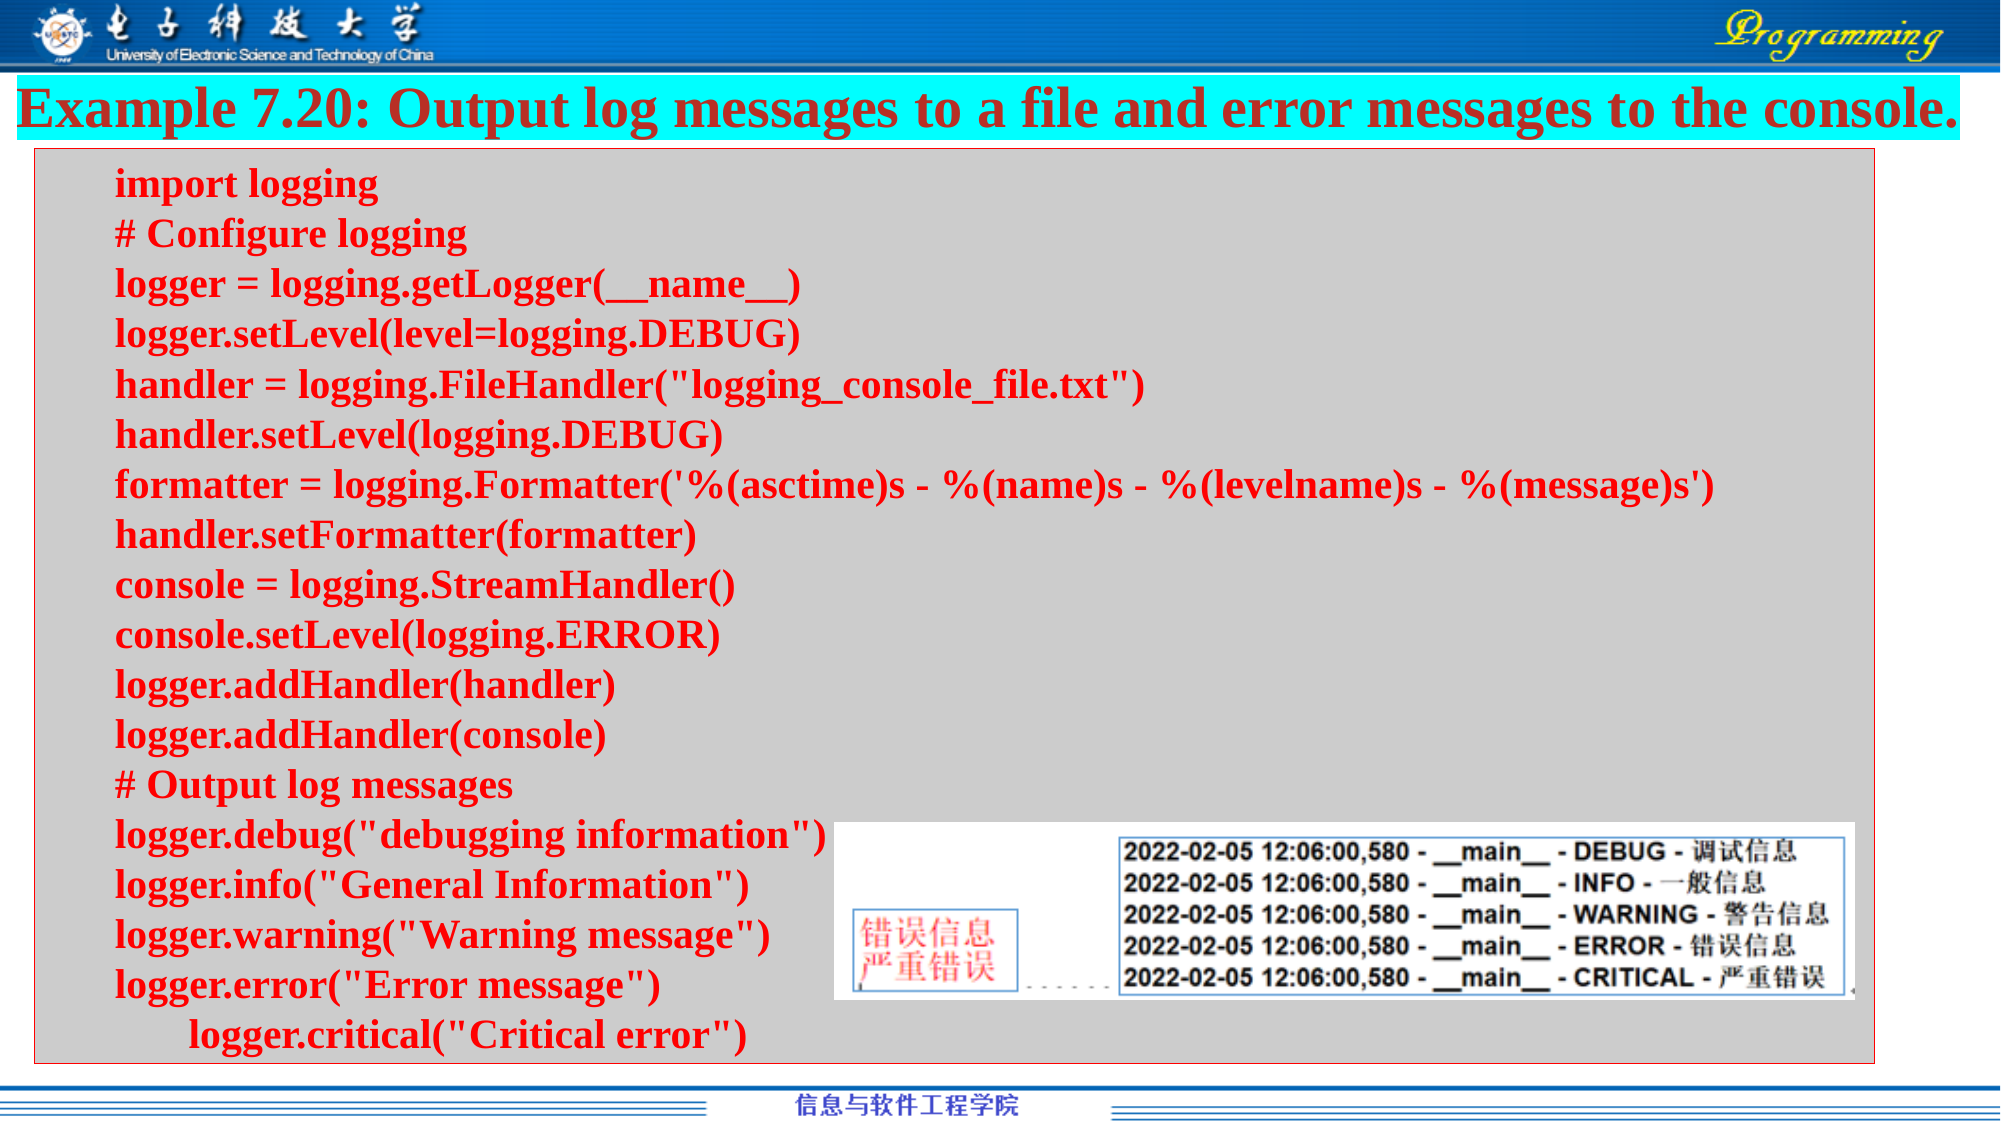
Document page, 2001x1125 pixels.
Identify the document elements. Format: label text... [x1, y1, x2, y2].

title Example 7.20: Output log messages to a file and error messages to the console. [0, 42, 2000, 151]
text_box import logging # Configure logging logger = logging.getLogger(__name__) logger.setLevel(level=logging.DEBUG) handler = logging.FileHandler("logging_console_file.txt") handler.setLevel(logging.DEBUG) formatter = logging.Formatter('%(asctime)s - %(name)s - %(levelname)s - %(message)s') handler.setFormatter(formatter) console = logging.StreamHandler() console.setLevel(logging.ERROR) logger.addHandler(handler) logger.addHandler(console) # Output log messages logger.debug("debugging information") logger.info("General Information") logger.warning("Warning message") logger.error("Error message") logger.critical("Critical error") [34, 148, 1875, 1064]
picture [834, 822, 1855, 1000]
picture [0, 0, 2001, 1125]
